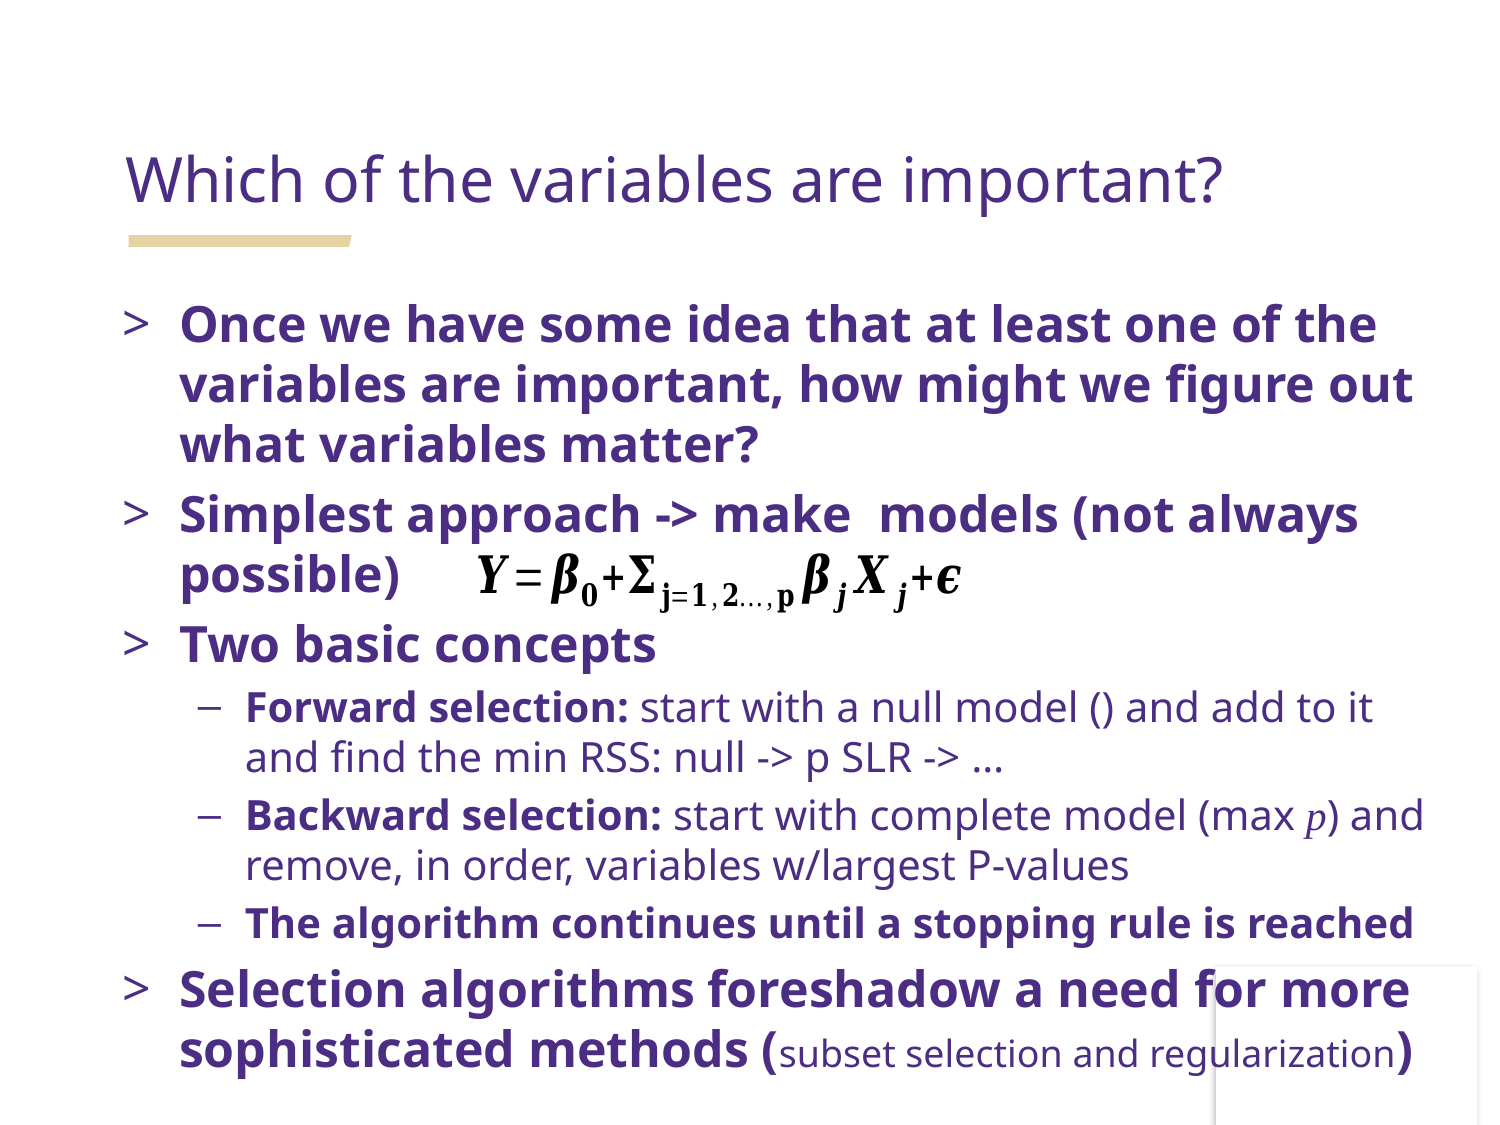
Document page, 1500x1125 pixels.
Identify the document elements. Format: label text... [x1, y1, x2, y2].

list Which of the variables are important? [110, 60, 1453, 224]
picture [128, 235, 352, 247]
text_box [1215, 966, 1478, 1125]
